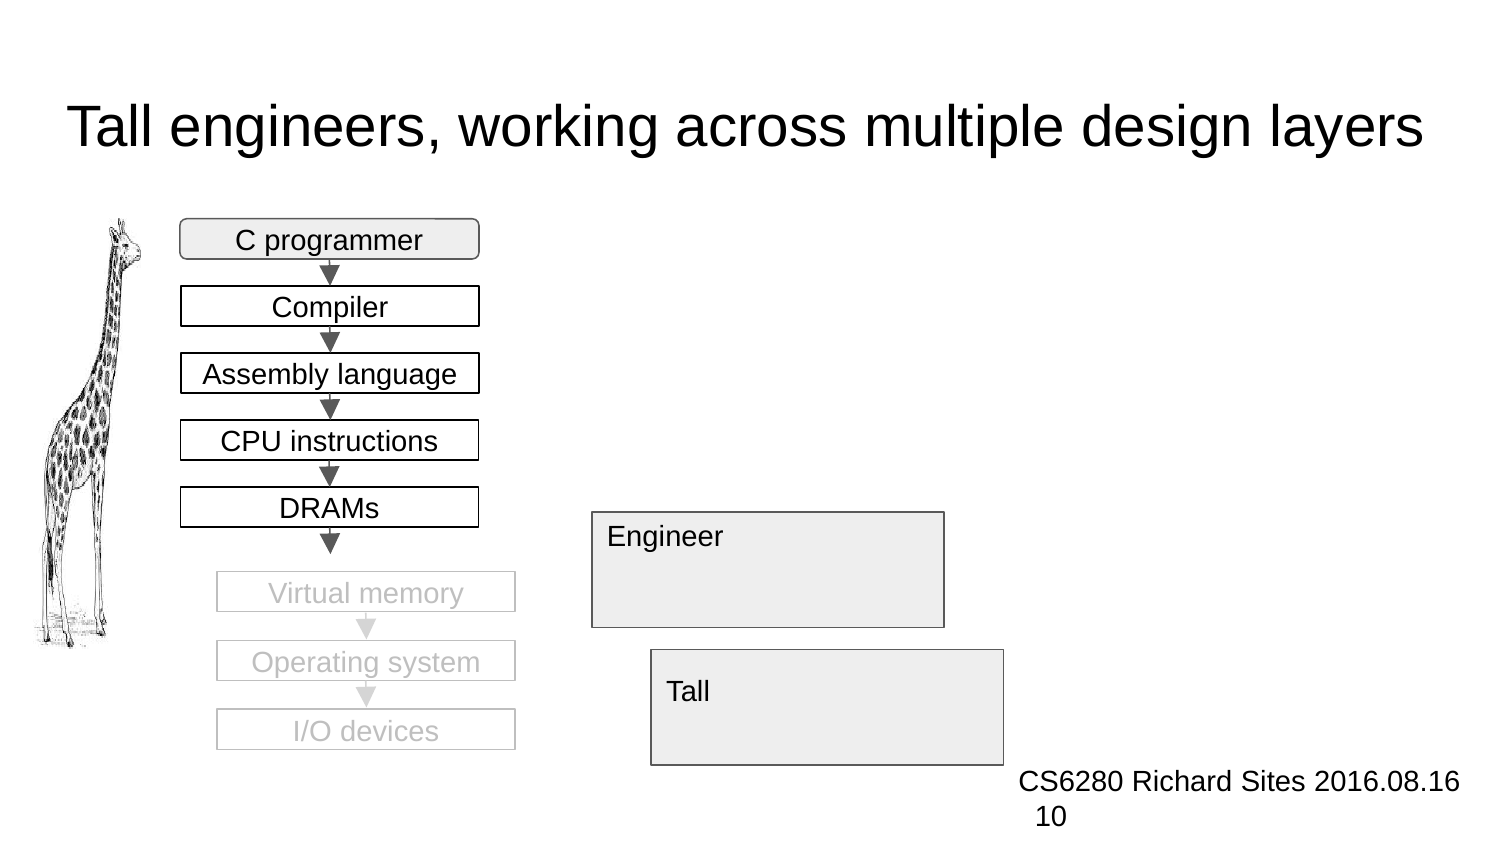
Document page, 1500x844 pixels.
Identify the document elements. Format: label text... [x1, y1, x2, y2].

picture [32, 218, 141, 649]
title Tall engineers, working across multiple design layers [51, 72, 1449, 167]
text_box Engineer [591, 512, 945, 628]
list [51, 189, 1449, 750]
text_box [185, 559, 538, 765]
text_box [216, 571, 516, 750]
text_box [179, 218, 480, 555]
text_box Tall [651, 649, 1004, 765]
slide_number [1003, 764, 1480, 830]
